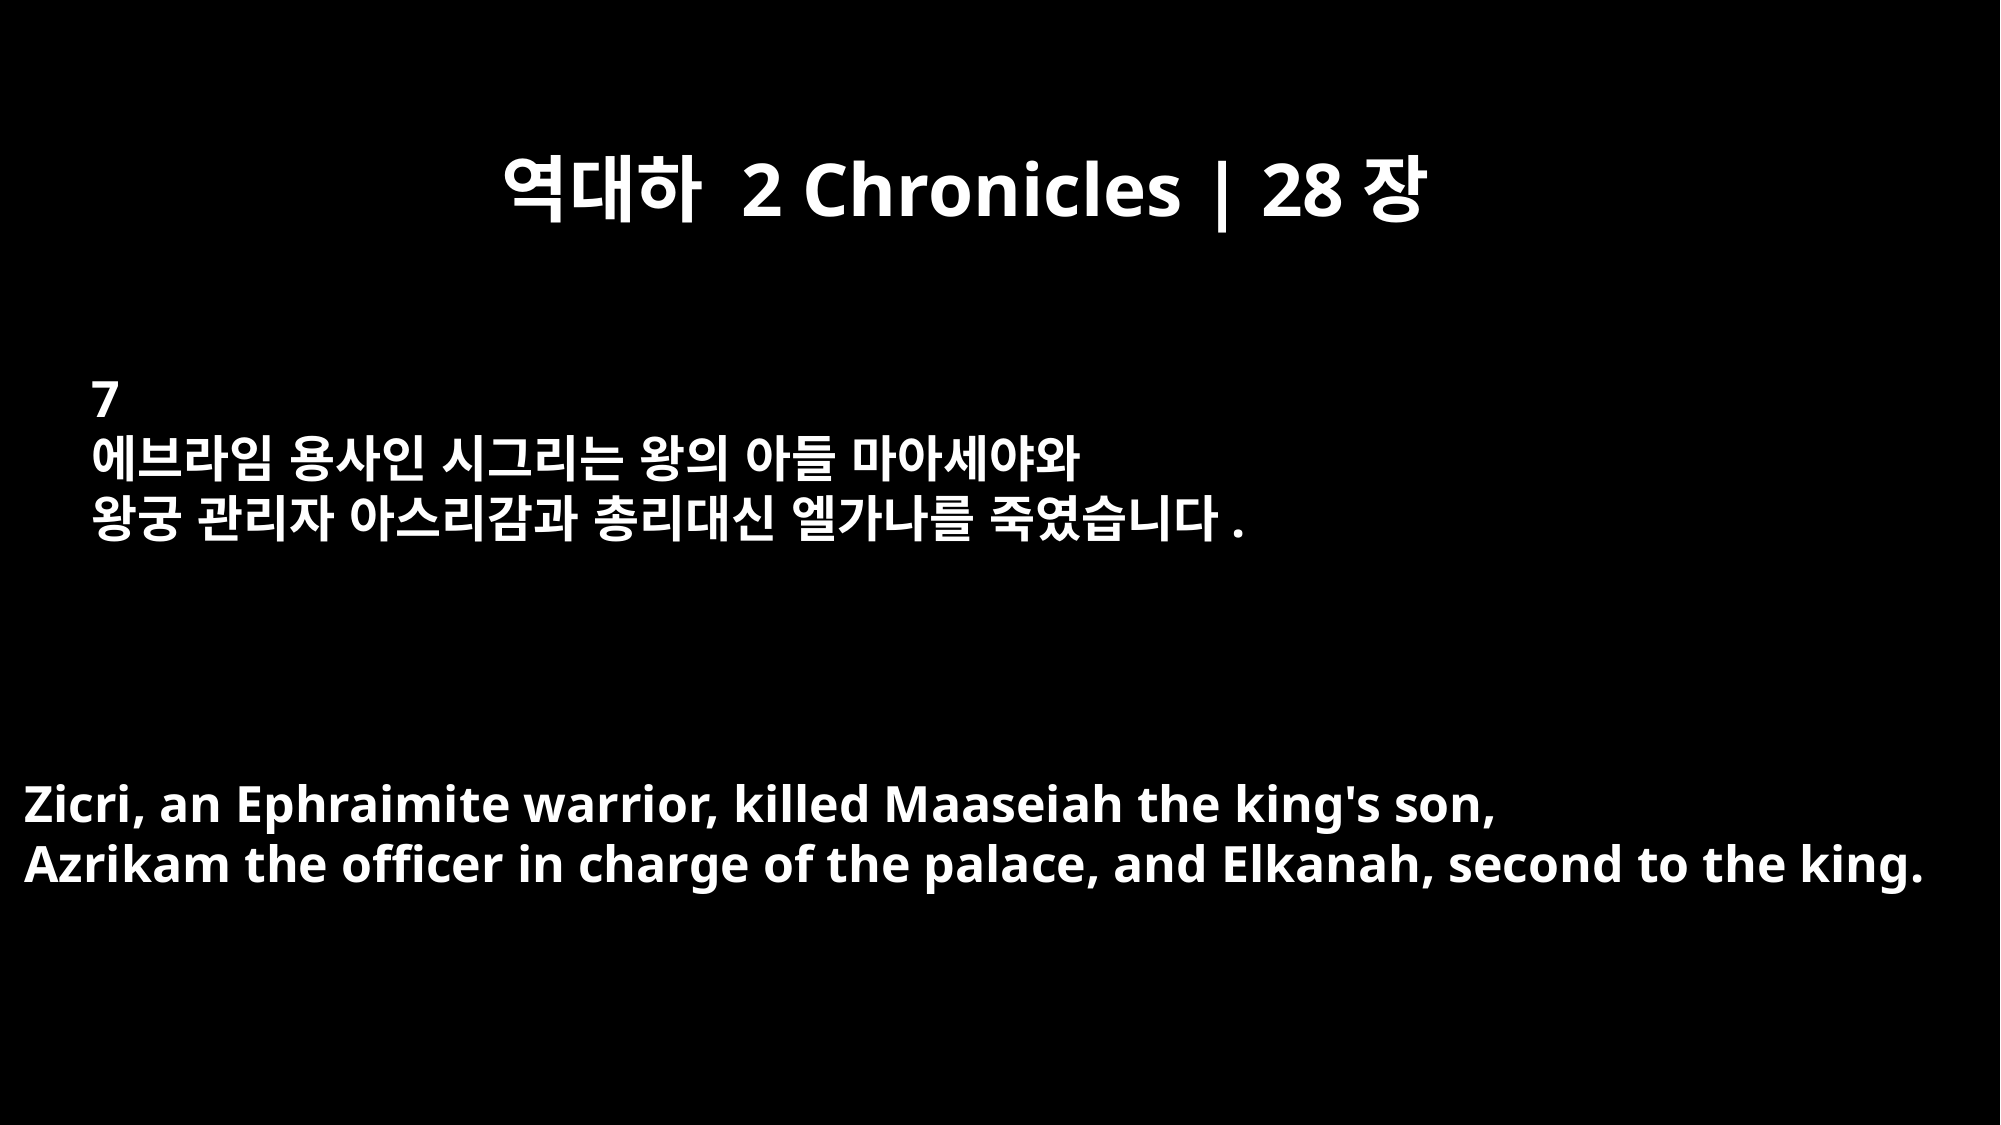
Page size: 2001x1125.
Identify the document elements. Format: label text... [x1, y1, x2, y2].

text_box 역대하 2 Chronicles | 28장 [487, 136, 1445, 239]
text_box 7 에브라임 용사인 시그리는 왕의 아들 마아세야와 왕궁 관리자 아스리감과 총리대신 엘가나를 죽였습니다. [76, 359, 1261, 555]
text_box Zicri, an Ephraimite warrior, killed Maaseiah the king's son, Azrikam the officer in charge of the palace, and Elkanah, second to the king. [9, 764, 1941, 900]
